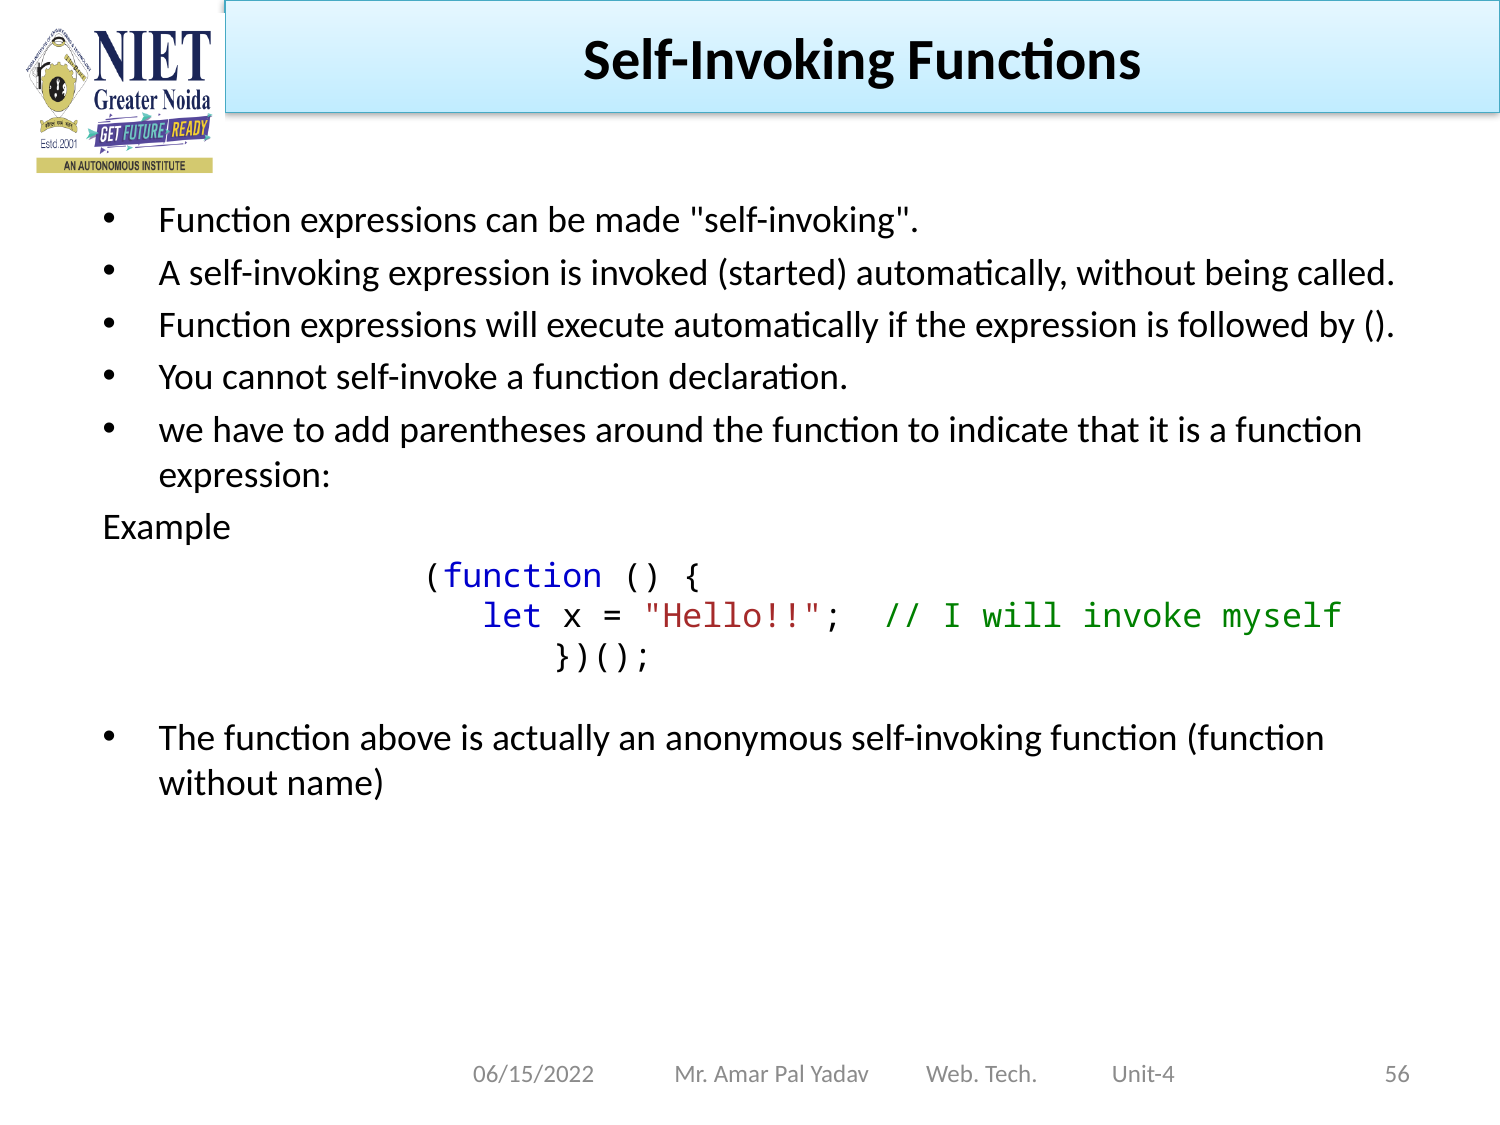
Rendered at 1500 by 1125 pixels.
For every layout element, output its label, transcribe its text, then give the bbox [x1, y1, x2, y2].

list Function expressions can be made "self-invoking". A self-invoking expression is invoked (started) automatically, without being called. Function expressions will execute automatically if the expression is followed by (). You cannot self-invoke a function declaration. we have to add parentheses around the function to indicate that it is a function expression: Example (function () { let x = "Hello!!"; // I will invoke myself })(); The function above is actually an anonymous self-invoking function (function without name) [87, 187, 1438, 930]
slide_number 56 [1074, 1042, 1425, 1103]
picture [13, 13, 226, 188]
text_box Self-Invoking Functions [224, 0, 1500, 113]
footer 06/15/2022 Mr. Amar Pal Yadav Web. Tech. Unit-4 [412, 1042, 1074, 1103]
